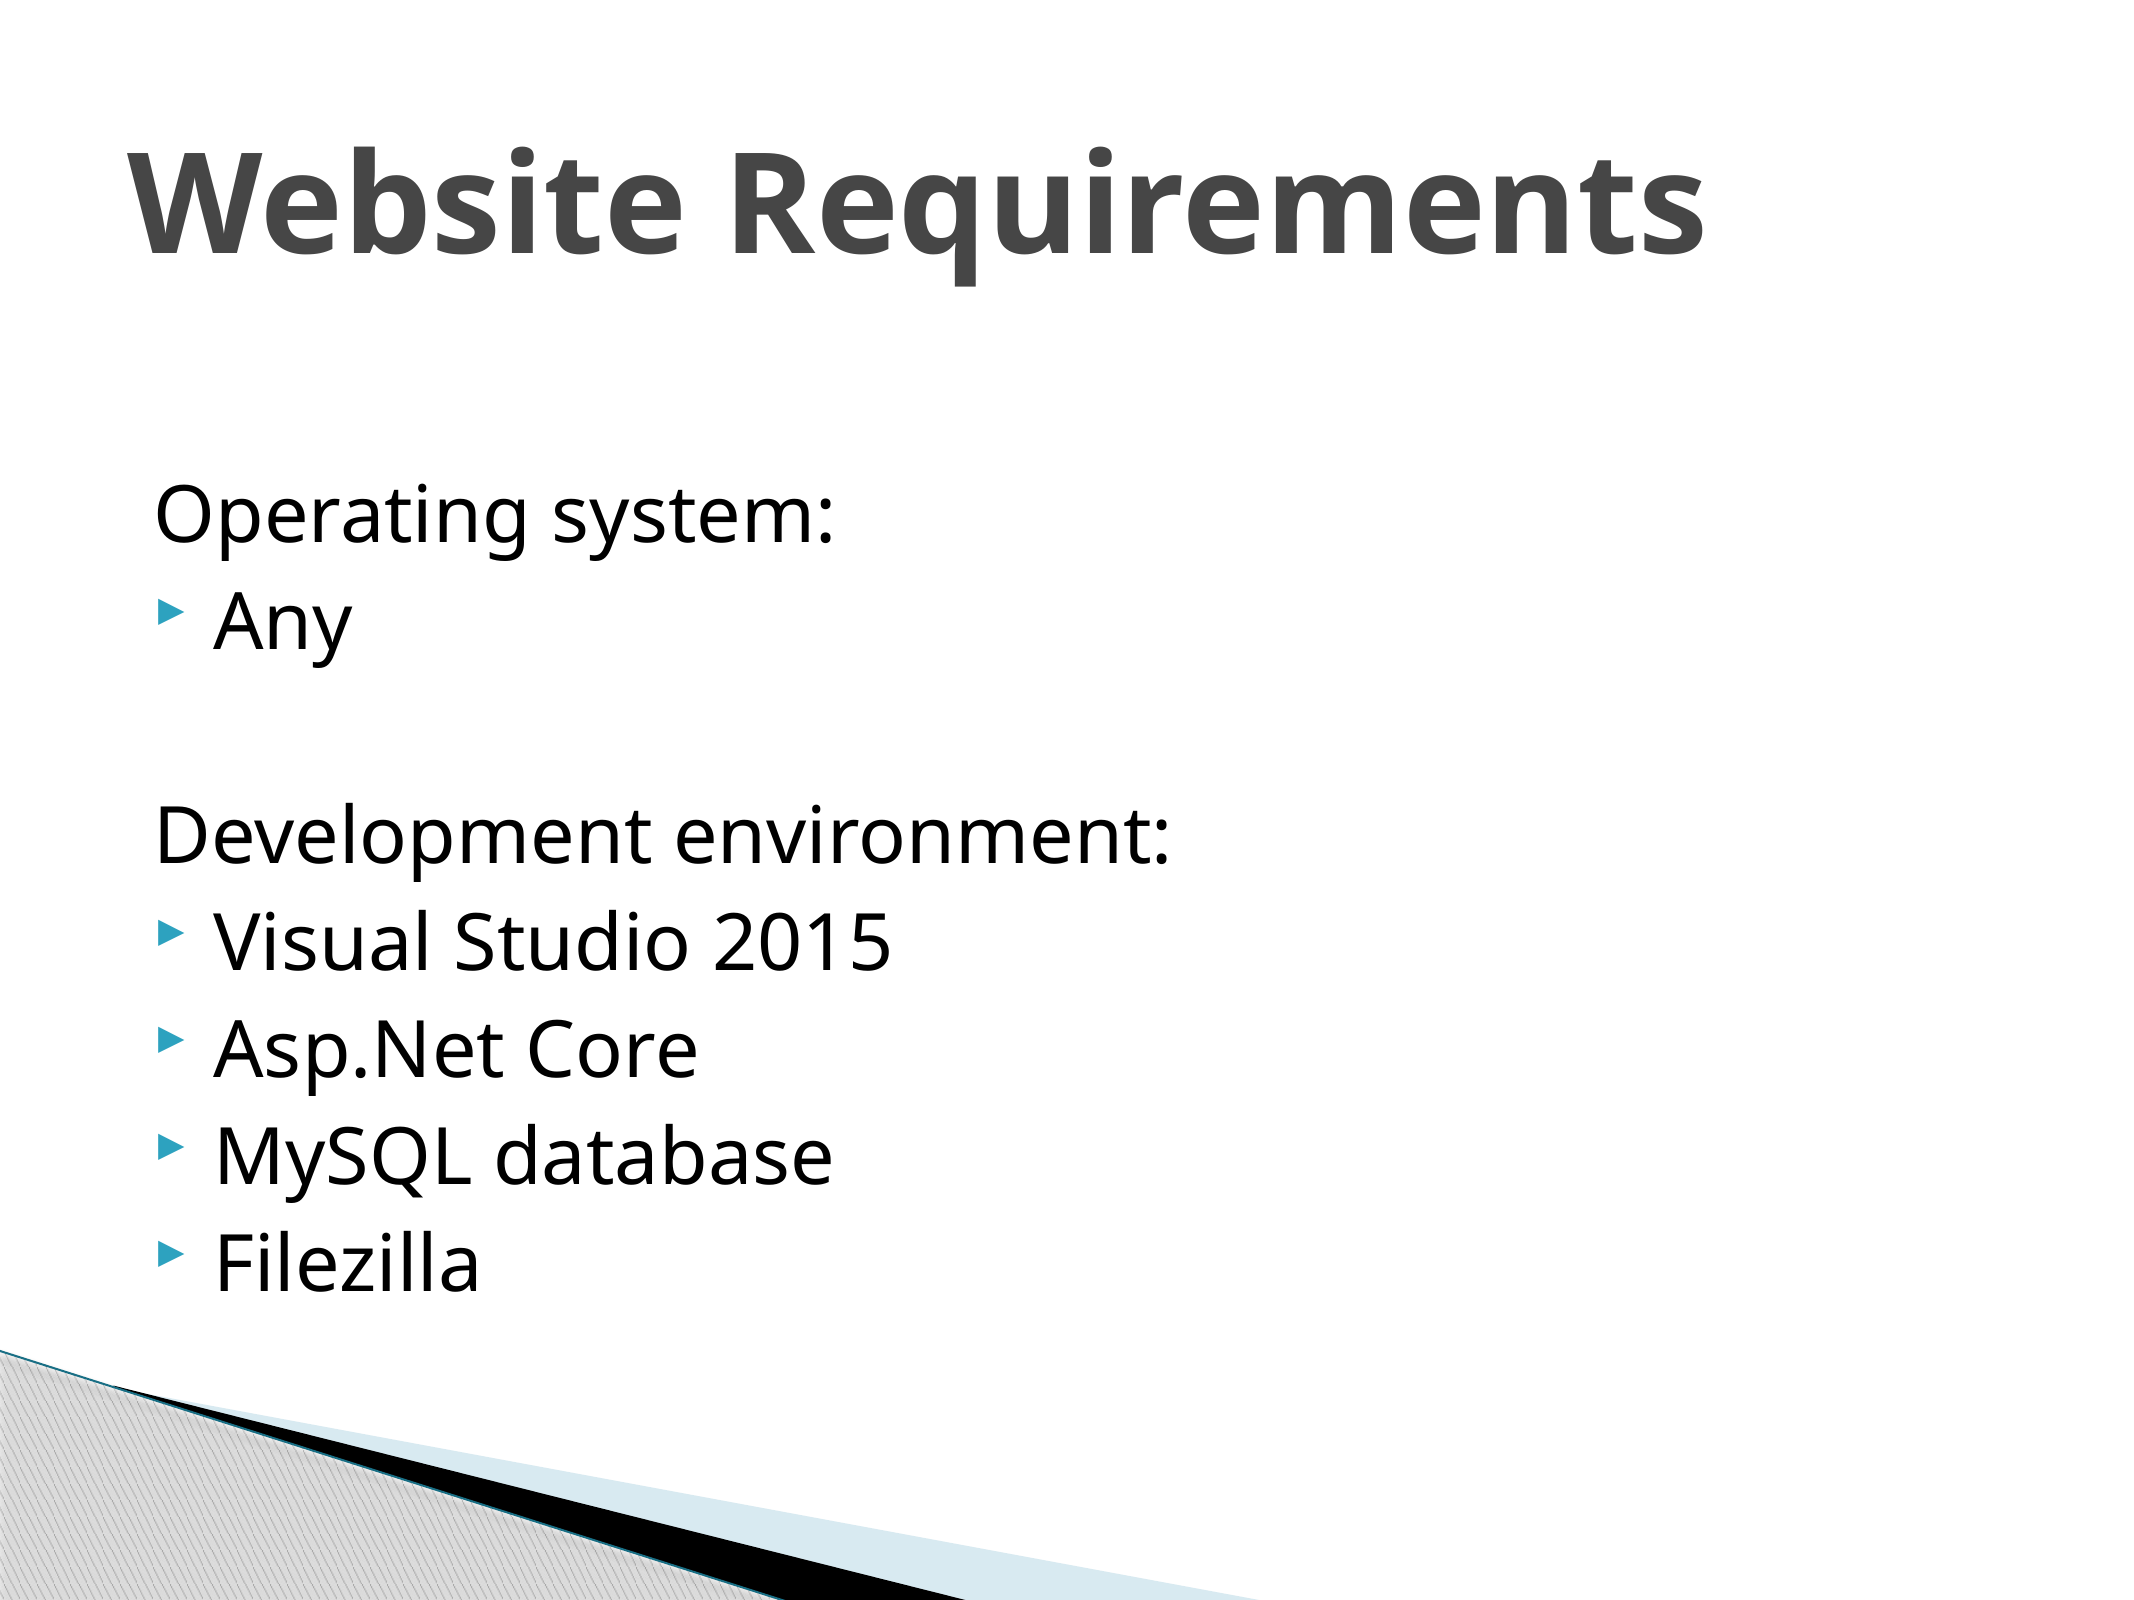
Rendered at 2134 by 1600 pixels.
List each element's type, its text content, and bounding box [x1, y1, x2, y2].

title Website Requirements [106, 64, 2027, 331]
list Operating system: Any Development environment: Visual Studio 2015 Asp.Net Core MySQL database Filezilla [106, 345, 2027, 1402]
